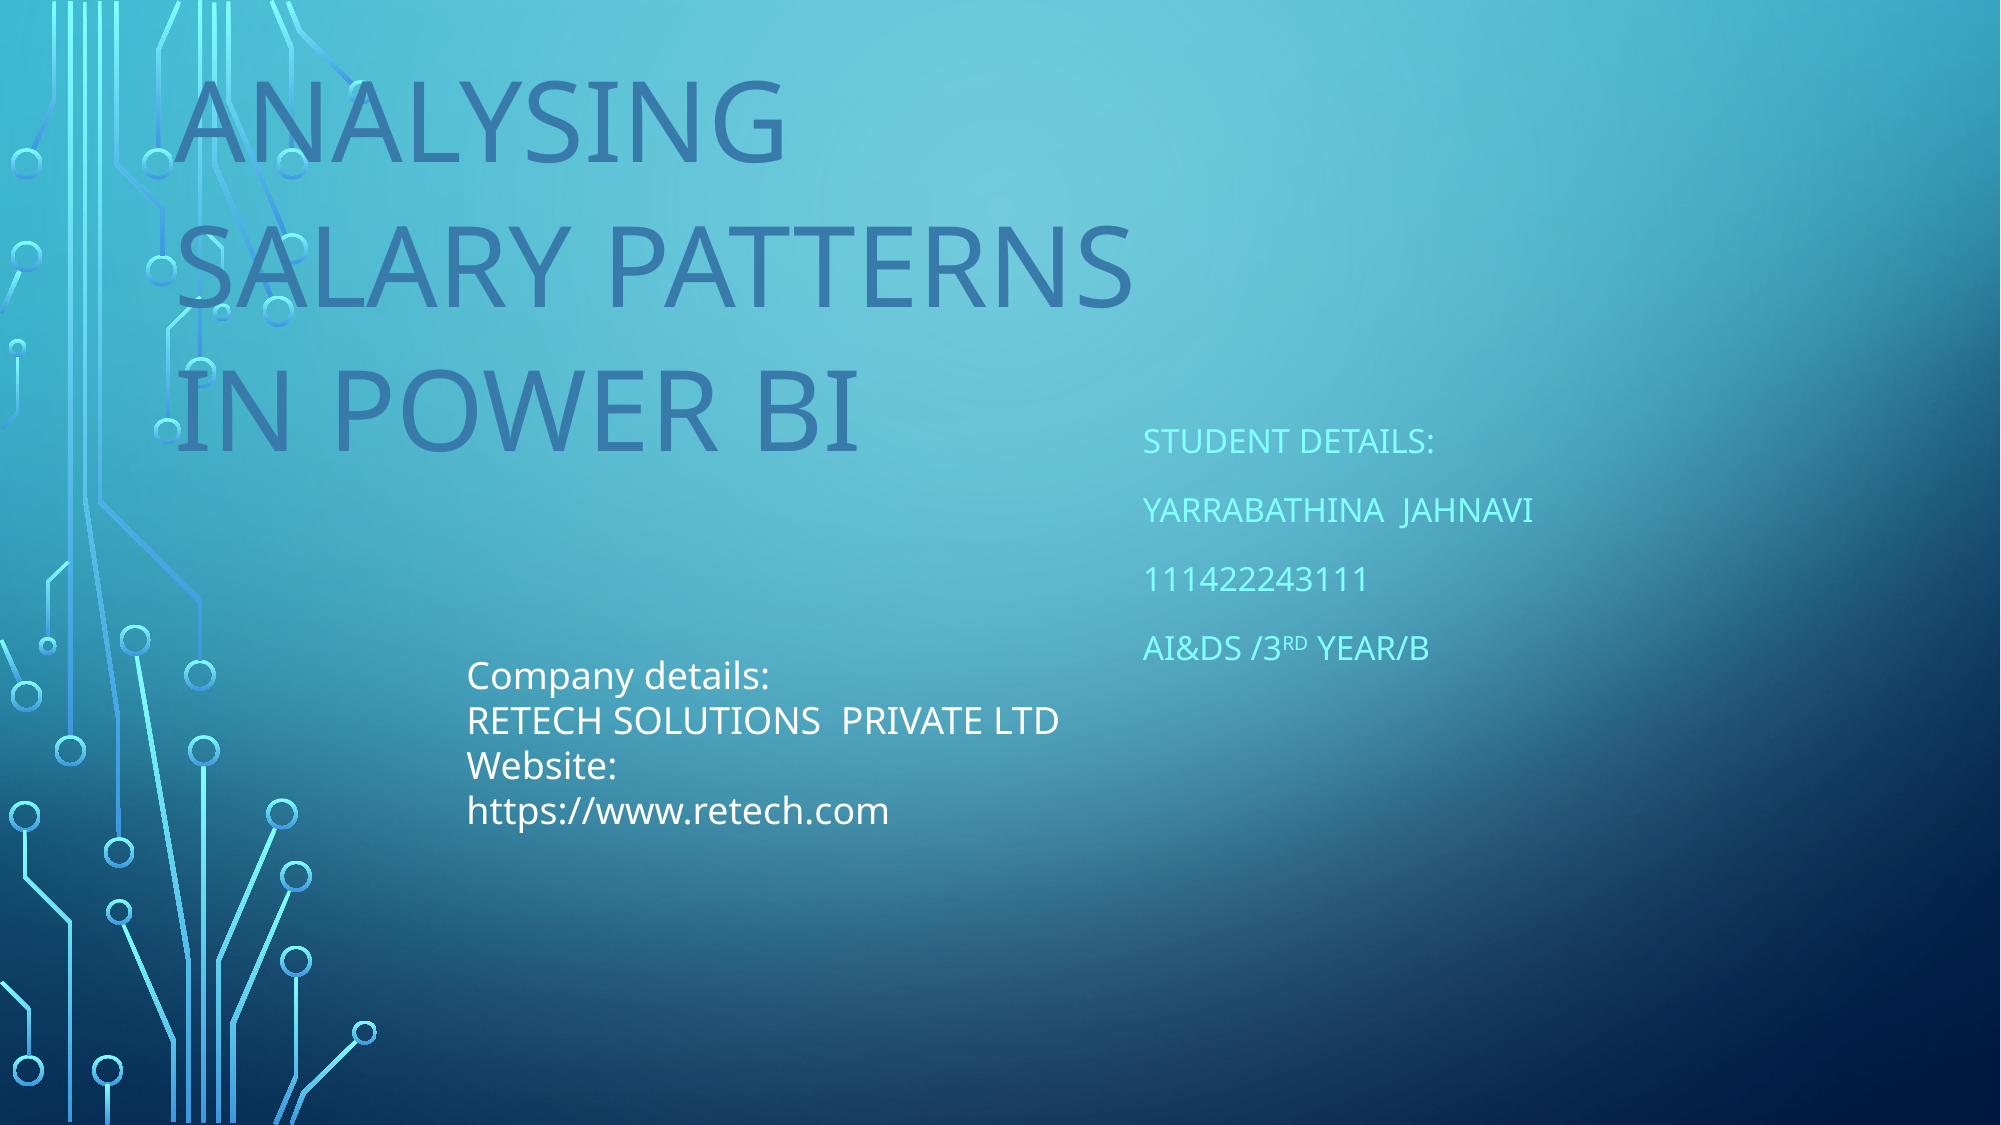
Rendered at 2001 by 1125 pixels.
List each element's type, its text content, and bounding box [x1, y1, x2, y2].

subtitle Student details: Yarrabathina Jahnavi 111422243111 AI&DS /3rd YEAR/B [1160, 404, 2000, 480]
text_box ANALYSING SALARY PATTERNS IN POWER BI [159, 33, 1160, 482]
text_box Company details: RETECH SOLUTIONS PRIVATE LTD Website: https://www.retech.com [451, 645, 1093, 840]
